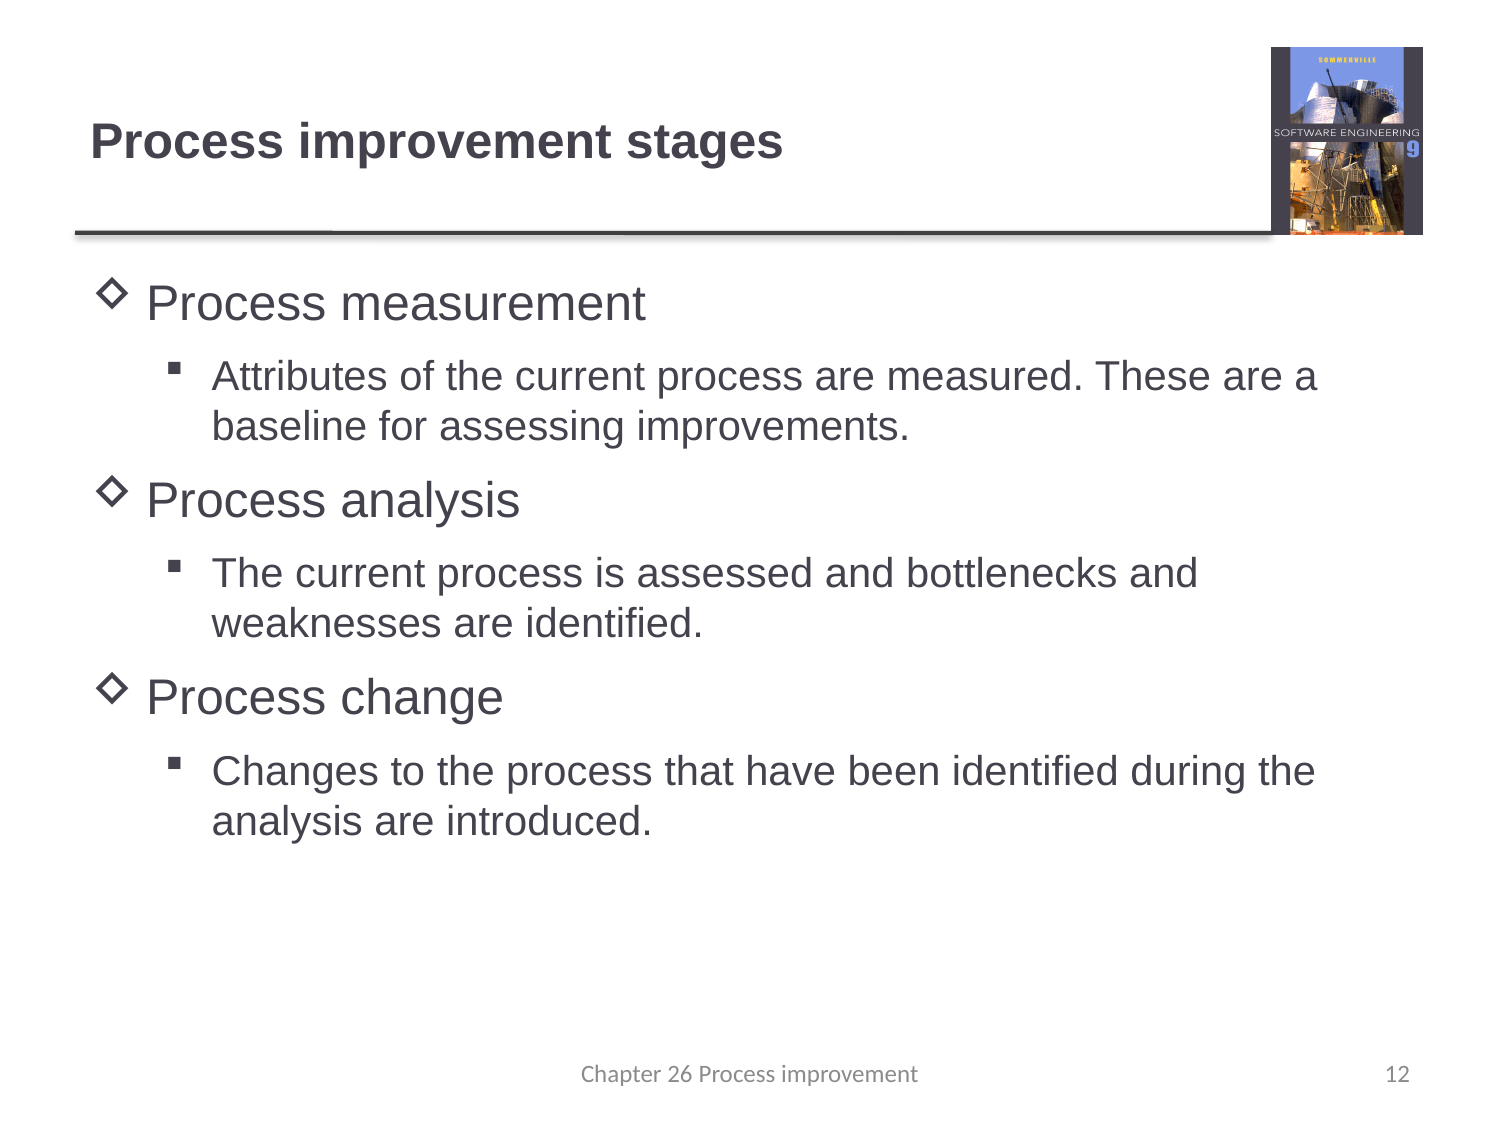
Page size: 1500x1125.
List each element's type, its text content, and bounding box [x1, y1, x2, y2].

picture [1272, 47, 1423, 235]
title Process improvement stages [74, 44, 1272, 233]
slide_number 12 [1074, 1042, 1425, 1103]
list Process measurement Attributes of the current process are measured. These are a baseline for assessing improvements. Process analysis The current process is assessed and bottlenecks and weaknesses are identified. Process change Changes to the process that have been identified during the analysis are introduced. [75, 262, 1425, 1005]
footer Chapter 26 Process improvement [512, 1042, 988, 1103]
